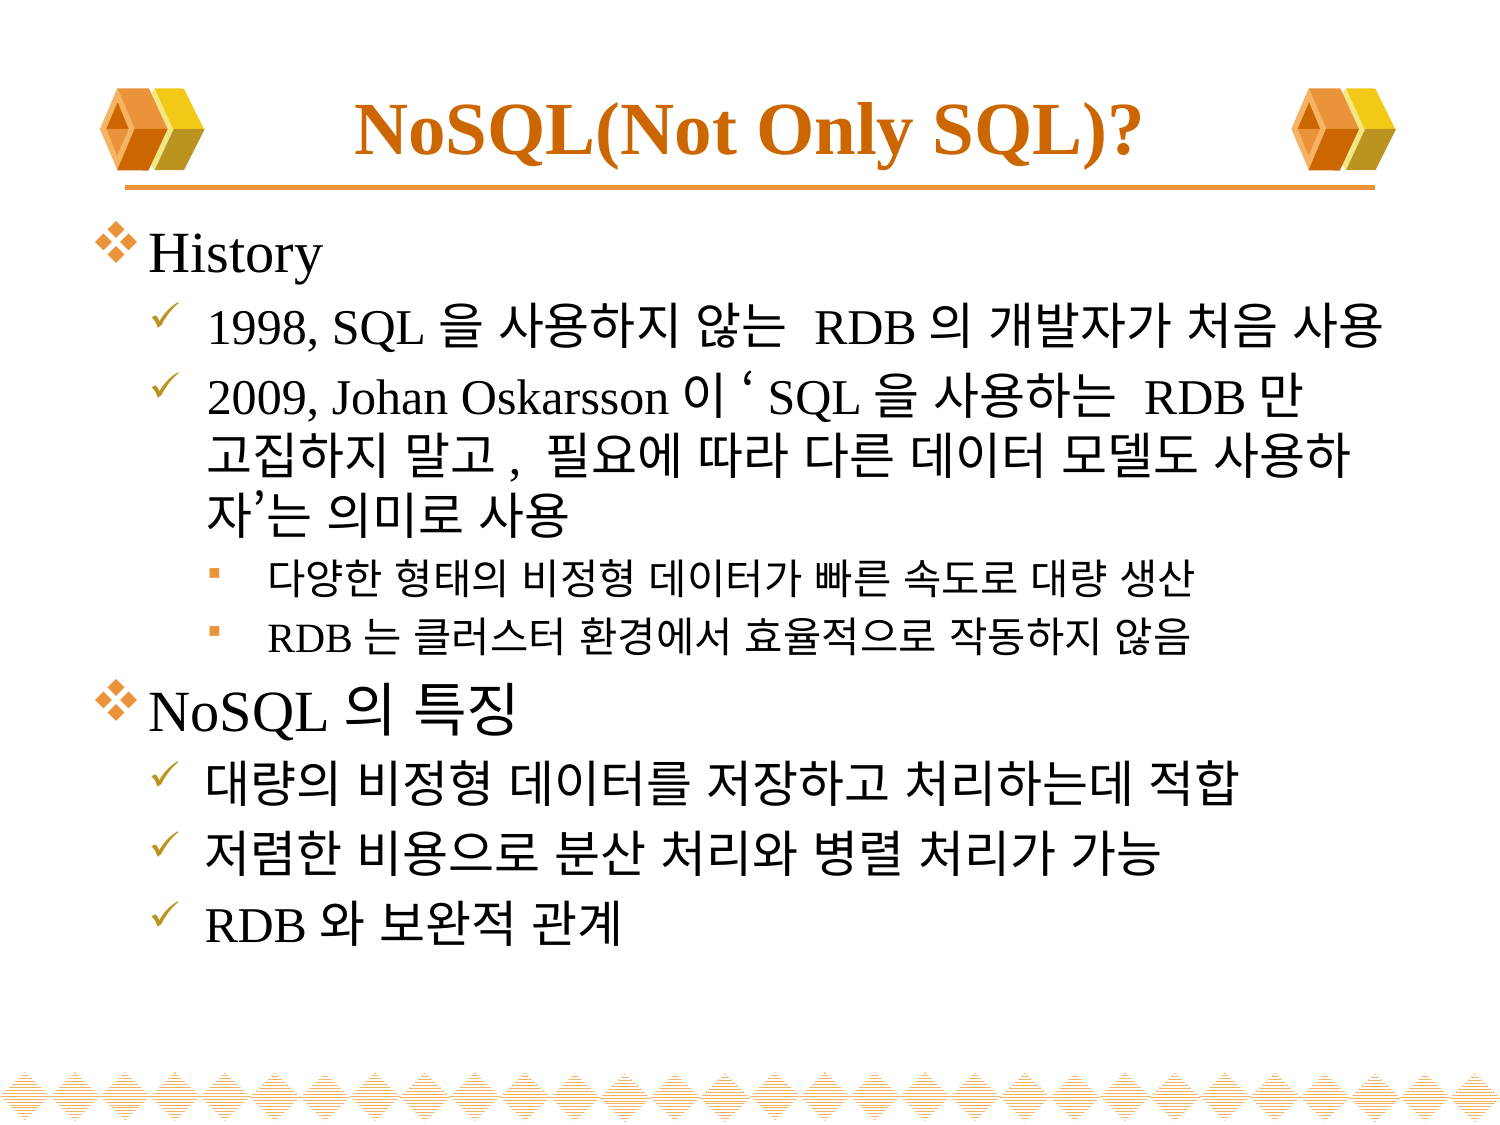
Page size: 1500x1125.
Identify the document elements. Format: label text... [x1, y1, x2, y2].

list History 1998, SQL을 사용하지 않는 RDB의 개발자가 처음 사용 2009, Johan Oskarsson이 ‘SQL을 사용하는 RDB만 고집하지 말고, 필요에 따라 다른 데이터 모델도 사용하자’는 의미로 사용 다양한 형태의 비정형 데이터가 빠른 속도로 대량 생산 RDB는 클러스터 환경에서 효율적으로 작동하지 않음 NoSQL의 특징 대량의 비정형 데이터를 저장하고 처리하는데 적합 저렴한 비용으로 분산 처리와 병렬 처리가 가능 RDB와 보완적 관계 [75, 202, 1425, 1004]
title NoSQL(Not Only SQL)? [75, 67, 1425, 182]
